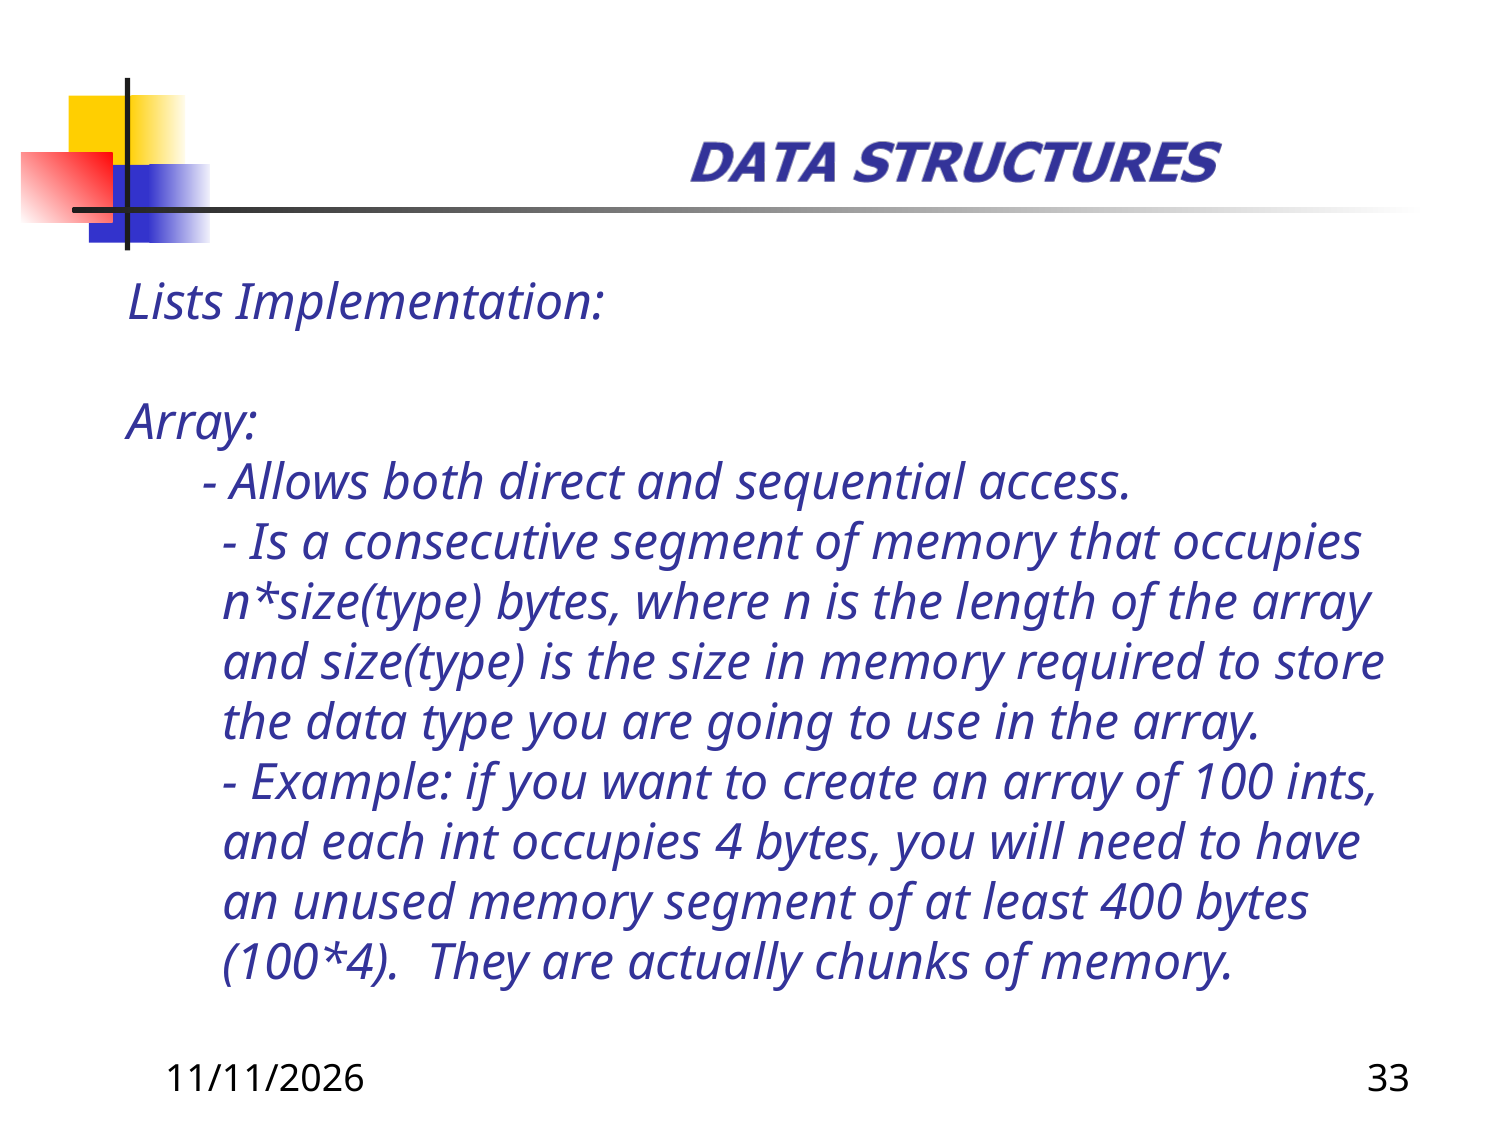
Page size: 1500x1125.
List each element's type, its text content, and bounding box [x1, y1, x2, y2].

slide_number 33 [1112, 1058, 1425, 1113]
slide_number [150, 1037, 463, 1113]
text_box Lists Implementation: Array: - Allows both direct and sequential access. - Is a consecutive segment of memory that occupies n*size(type) bytes, where n is the length of the array and size(type) is the size in memory required to store the data type you are going to use in the array. - Example: if you want to create an array of 100 ints, and each int occupies 4 bytes, you will need to have an unused memory segment of at least 400 bytes (100*4). They are actually chunks of memory. [112, 262, 1425, 1058]
picture [137, 12, 1416, 225]
